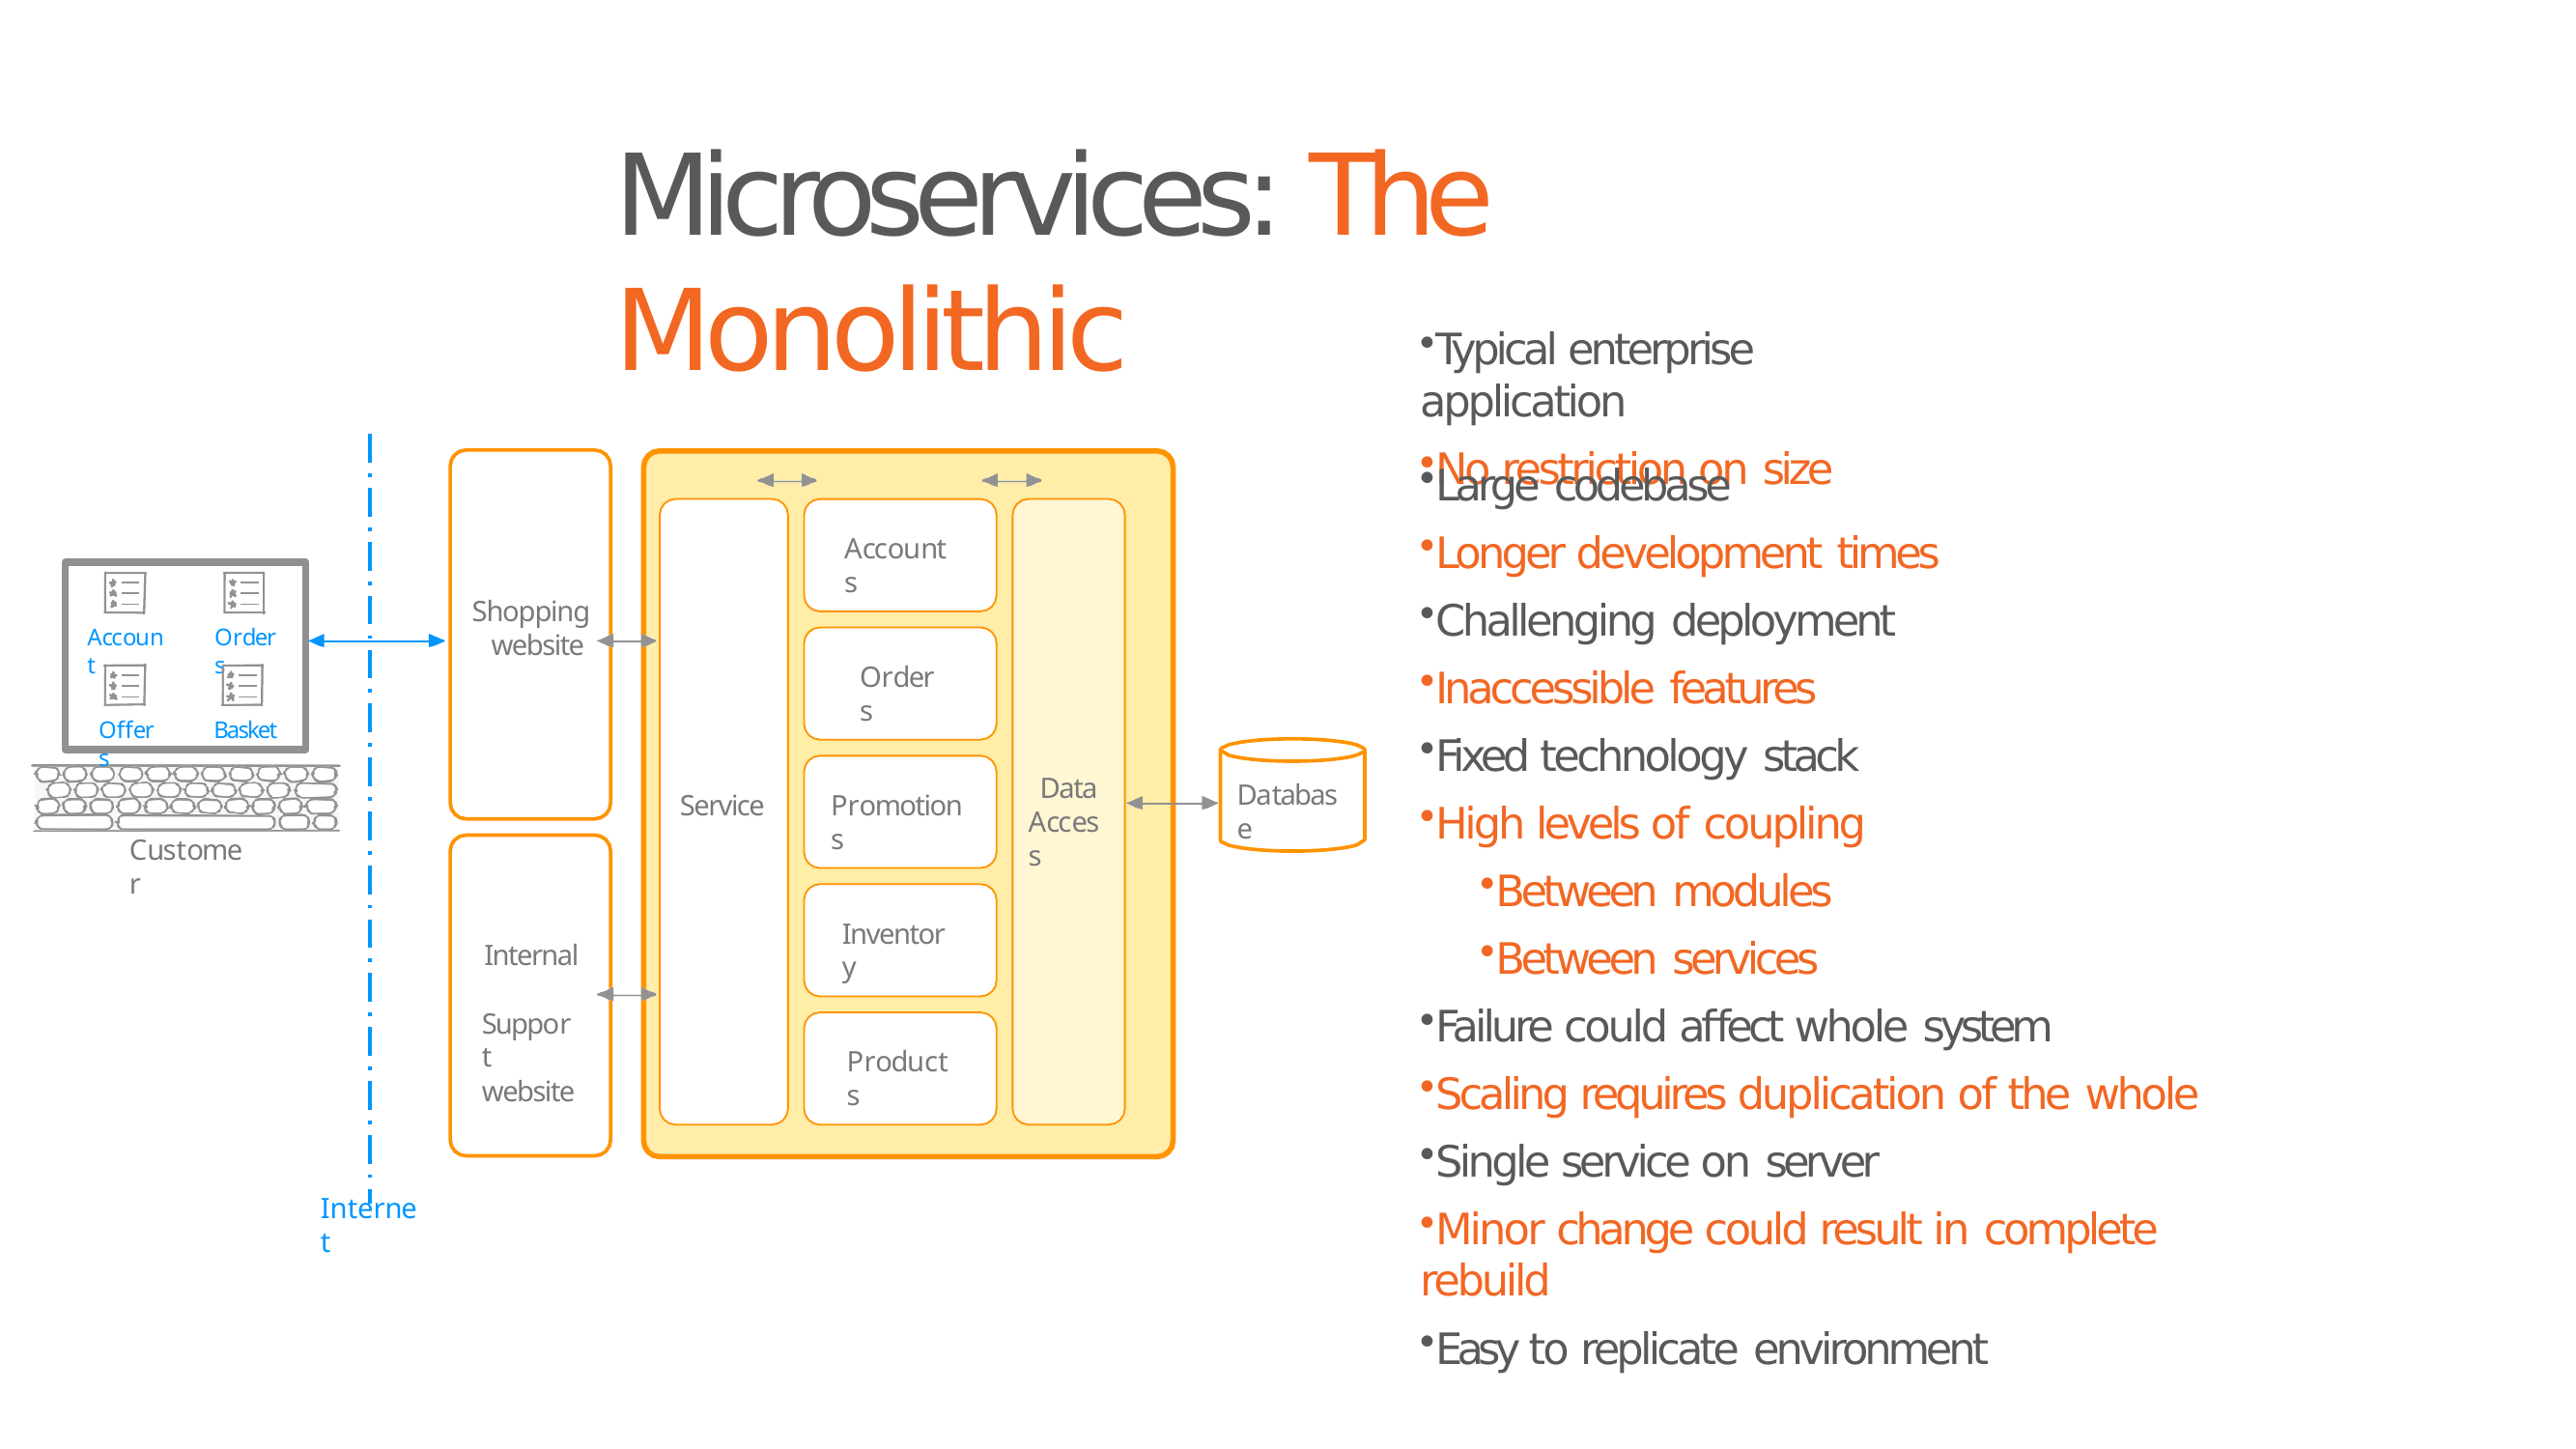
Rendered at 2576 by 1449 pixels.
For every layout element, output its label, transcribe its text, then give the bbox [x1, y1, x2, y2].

text_box [659, 498, 788, 1125]
text_box [31, 764, 341, 832]
text_box [597, 987, 657, 1001]
text_box Orders [214, 620, 282, 679]
text_box [428, 634, 445, 647]
text_box Inventory [839, 913, 959, 983]
text_box [804, 627, 997, 740]
text_box Large codebase Longer development times Challenging deployment Inaccessible features Fixed technology stack High levels of coupling Between modules Between services Failure could aﬀect whole system Scaling requires duplication of the whole Single service on server Minor change could result in complete rebuild Easy to replicate environment [1417, 440, 2259, 1373]
text_box [1202, 796, 1218, 810]
text_box Database [1234, 774, 1351, 845]
text_box [1220, 738, 1365, 750]
text_box [804, 1012, 997, 1125]
text_box Orders [857, 656, 942, 727]
text_box [308, 634, 325, 647]
text_box Basket [213, 713, 279, 744]
text_box Customer [127, 829, 247, 900]
text_box [450, 449, 611, 819]
text_box [804, 884, 997, 997]
text_box [1126, 796, 1143, 810]
text_box [1220, 750, 1365, 762]
text_box [981, 473, 1042, 487]
text_box [804, 755, 997, 868]
text_box Typical enterprise application No restriction on size [1417, 303, 1955, 440]
text_box Accounts [842, 527, 957, 599]
text_box Service [677, 784, 769, 821]
text_box Offers [99, 713, 159, 772]
text_box Account [87, 620, 170, 679]
text_box [597, 634, 657, 647]
text_box Internet [318, 1187, 418, 1258]
text_box Shopping website [469, 591, 591, 662]
text_box Internal Support website [479, 935, 581, 1107]
text_box [757, 473, 817, 487]
text_box [643, 450, 1174, 1157]
text_box [65, 562, 306, 750]
text_box [1012, 498, 1125, 1125]
text_box Promotions [828, 784, 971, 855]
text_box Data Access [1026, 768, 1110, 872]
text_box [1220, 751, 1365, 852]
text_box Products [844, 1041, 954, 1112]
title Microservices: The Monolithic [573, 121, 2003, 394]
text_box [450, 835, 611, 1156]
text_box [804, 498, 997, 611]
